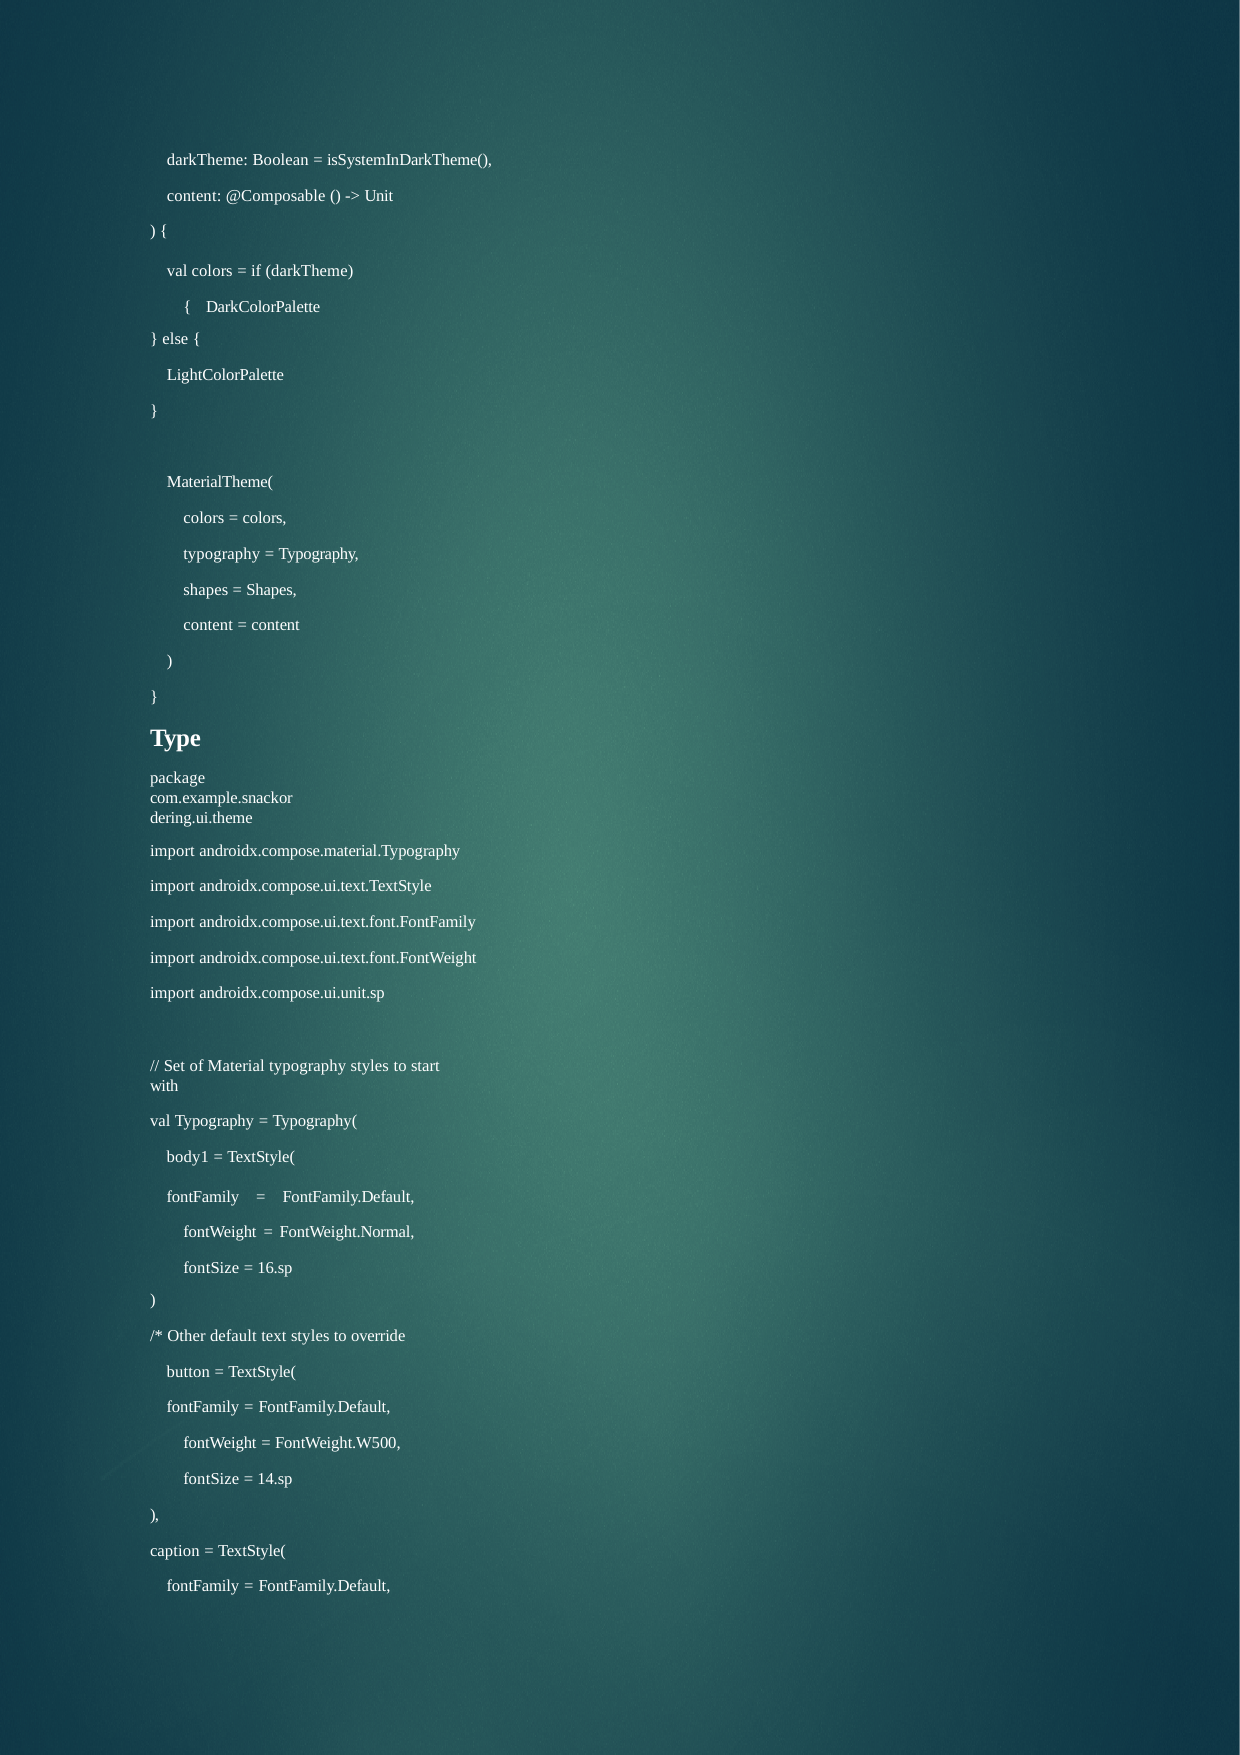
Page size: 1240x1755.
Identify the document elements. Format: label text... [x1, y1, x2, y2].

text_box import androidx.compose.material.Typography import androidx.compose.ui.text.TextStyle import androidx.compose.ui.text.font.FontFamily import androidx.compose.ui.text.font.FontWeight import androidx.compose.ui.unit.sp [147, 837, 483, 1003]
text_box darkTheme: Boolean = isSystemInDarkTheme(), content: @Composable () -> Unit ) { val colors = if (darkTheme) { DarkColorPalette } else { LightColorPalette } [147, 146, 496, 420]
text_box // Set of Material typography styles to start with val Typography = Typography( body1 = TextStyle( fontFamily = FontFamily.Default, fontWeight = FontWeight.Normal, fontSize = 16.sp ) /* Other default text styles to override button = TextStyle( fontFamily = FontFamily.Default, fontWeight = FontWeight.W500, fontSize = 14.sp ), caption = TextStyle( fontFamily = FontFamily.Default, [147, 1052, 472, 1596]
text_box MaterialTheme( colors = colors, typography = Typography, shapes = Shapes, content = content ) } Type package com.example.snackordering.ui.theme [147, 469, 461, 827]
